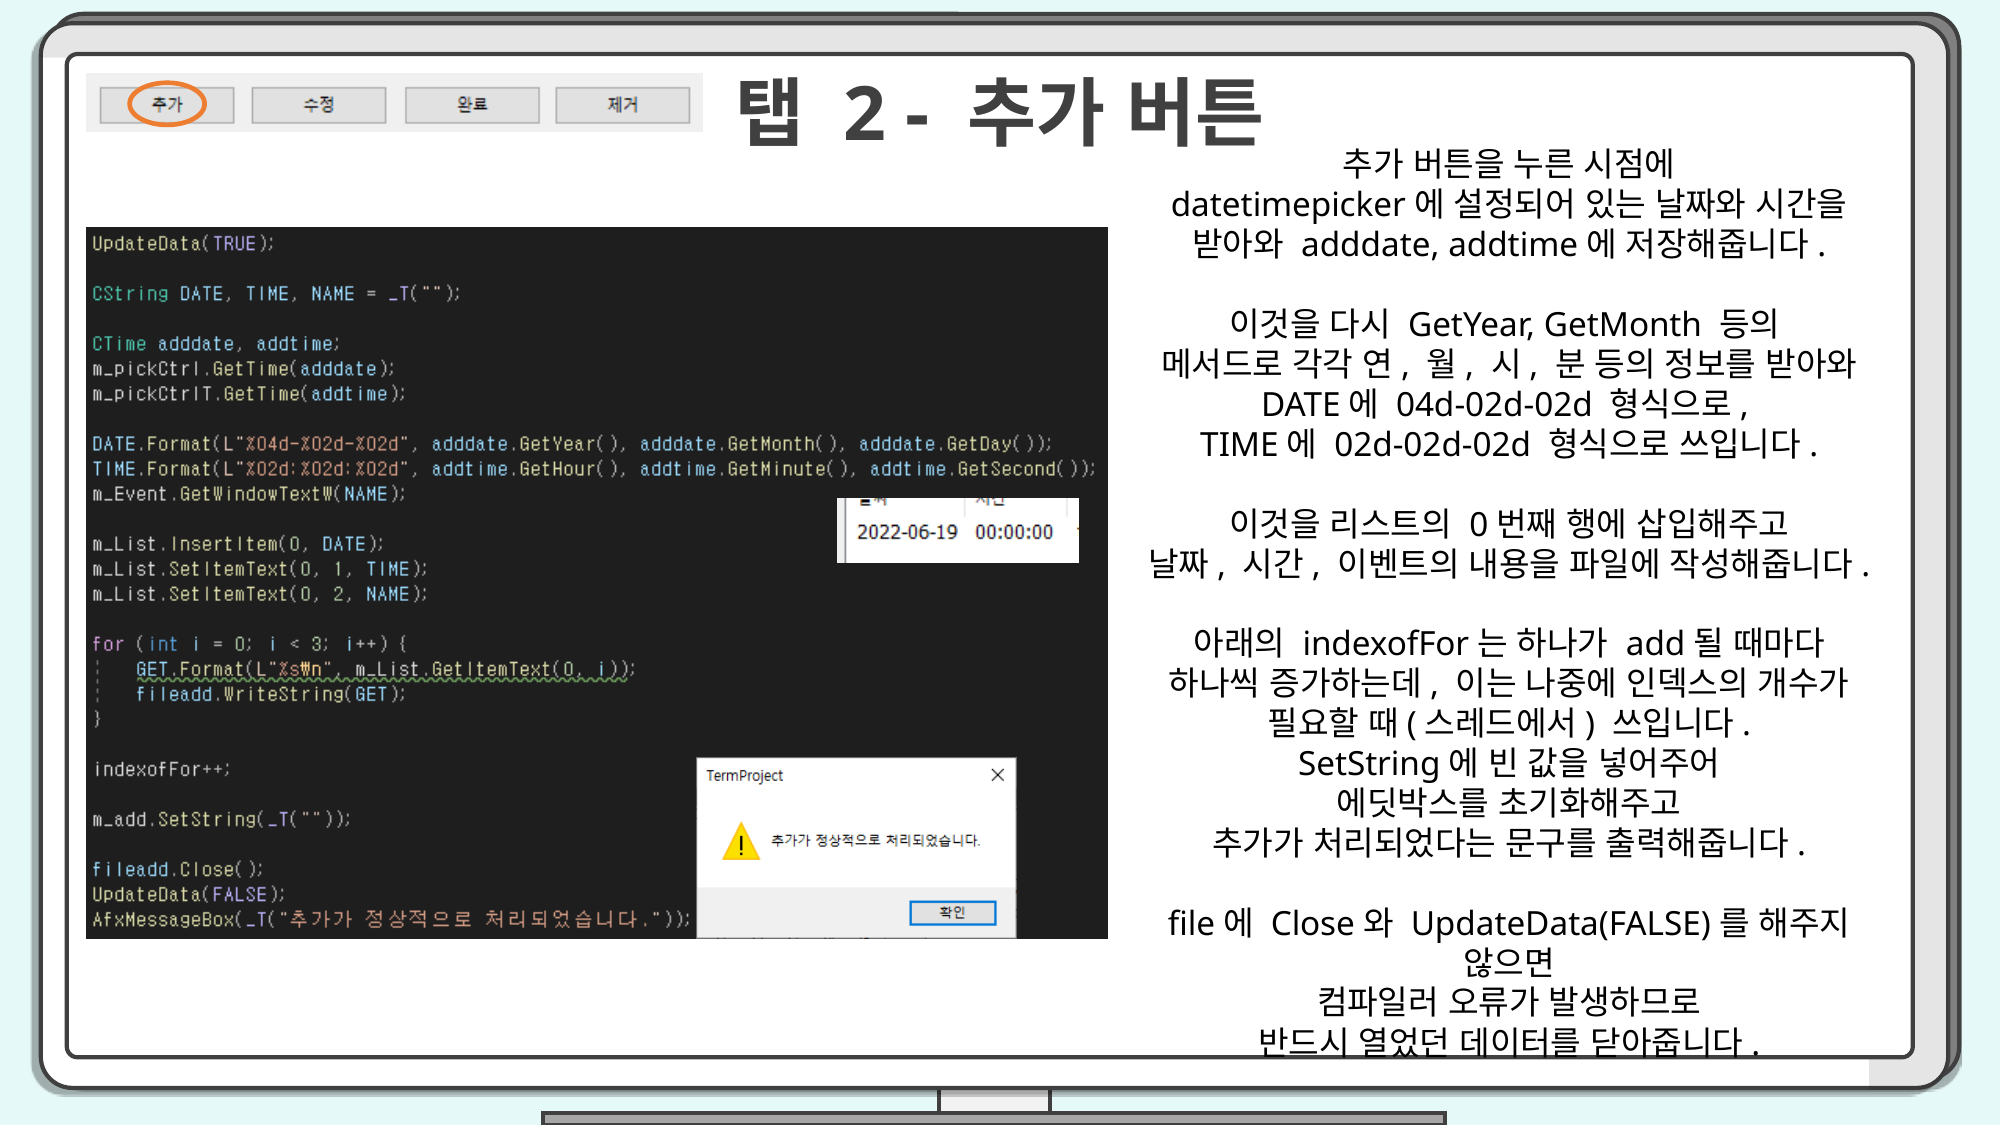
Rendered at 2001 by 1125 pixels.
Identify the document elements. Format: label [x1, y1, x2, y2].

text_box [40, 13, 1960, 1125]
picture [86, 73, 703, 132]
picture [86, 227, 1108, 939]
